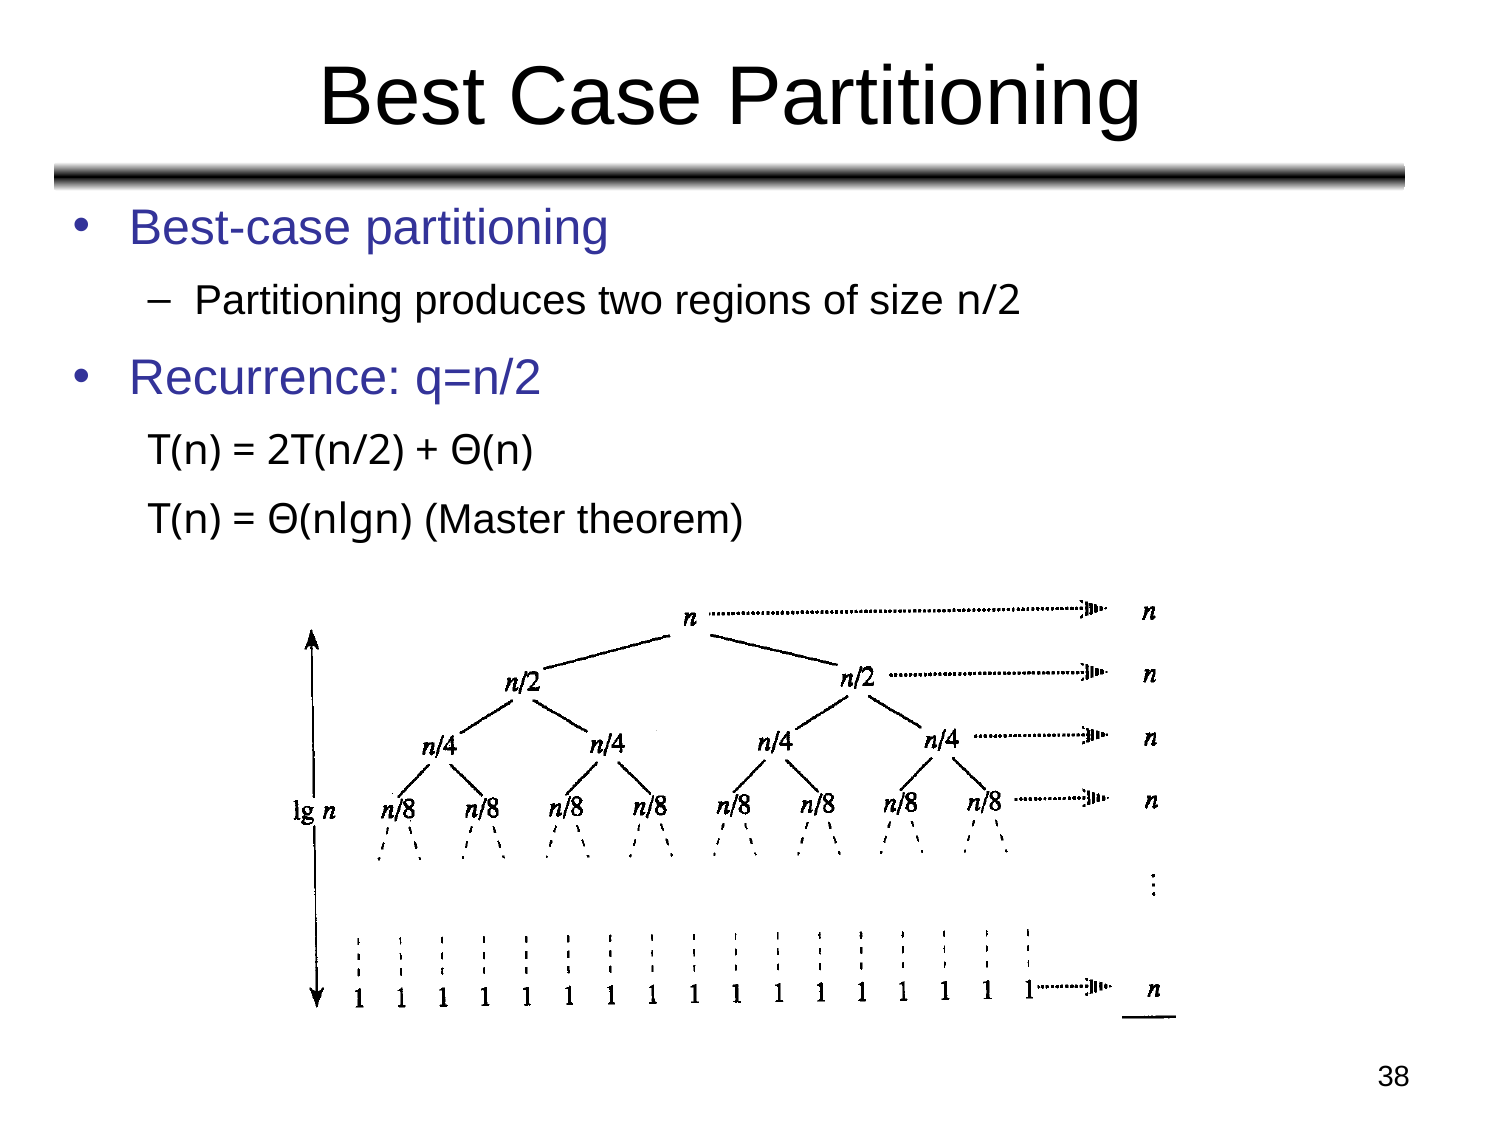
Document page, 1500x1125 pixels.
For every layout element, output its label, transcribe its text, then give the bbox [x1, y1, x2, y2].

text_box ‹#› [1074, 1049, 1425, 1103]
list Best-case partitioning Partitioning produces two regions of size n/2 Recurrence: q=n/2 T(n) = 2T(n/2) + Θ(n) T(n) = Θ(nlgn) (Master theorem) [57, 174, 1425, 626]
title Best Case Partitioning [55, 16, 1406, 166]
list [262, 587, 1263, 1093]
